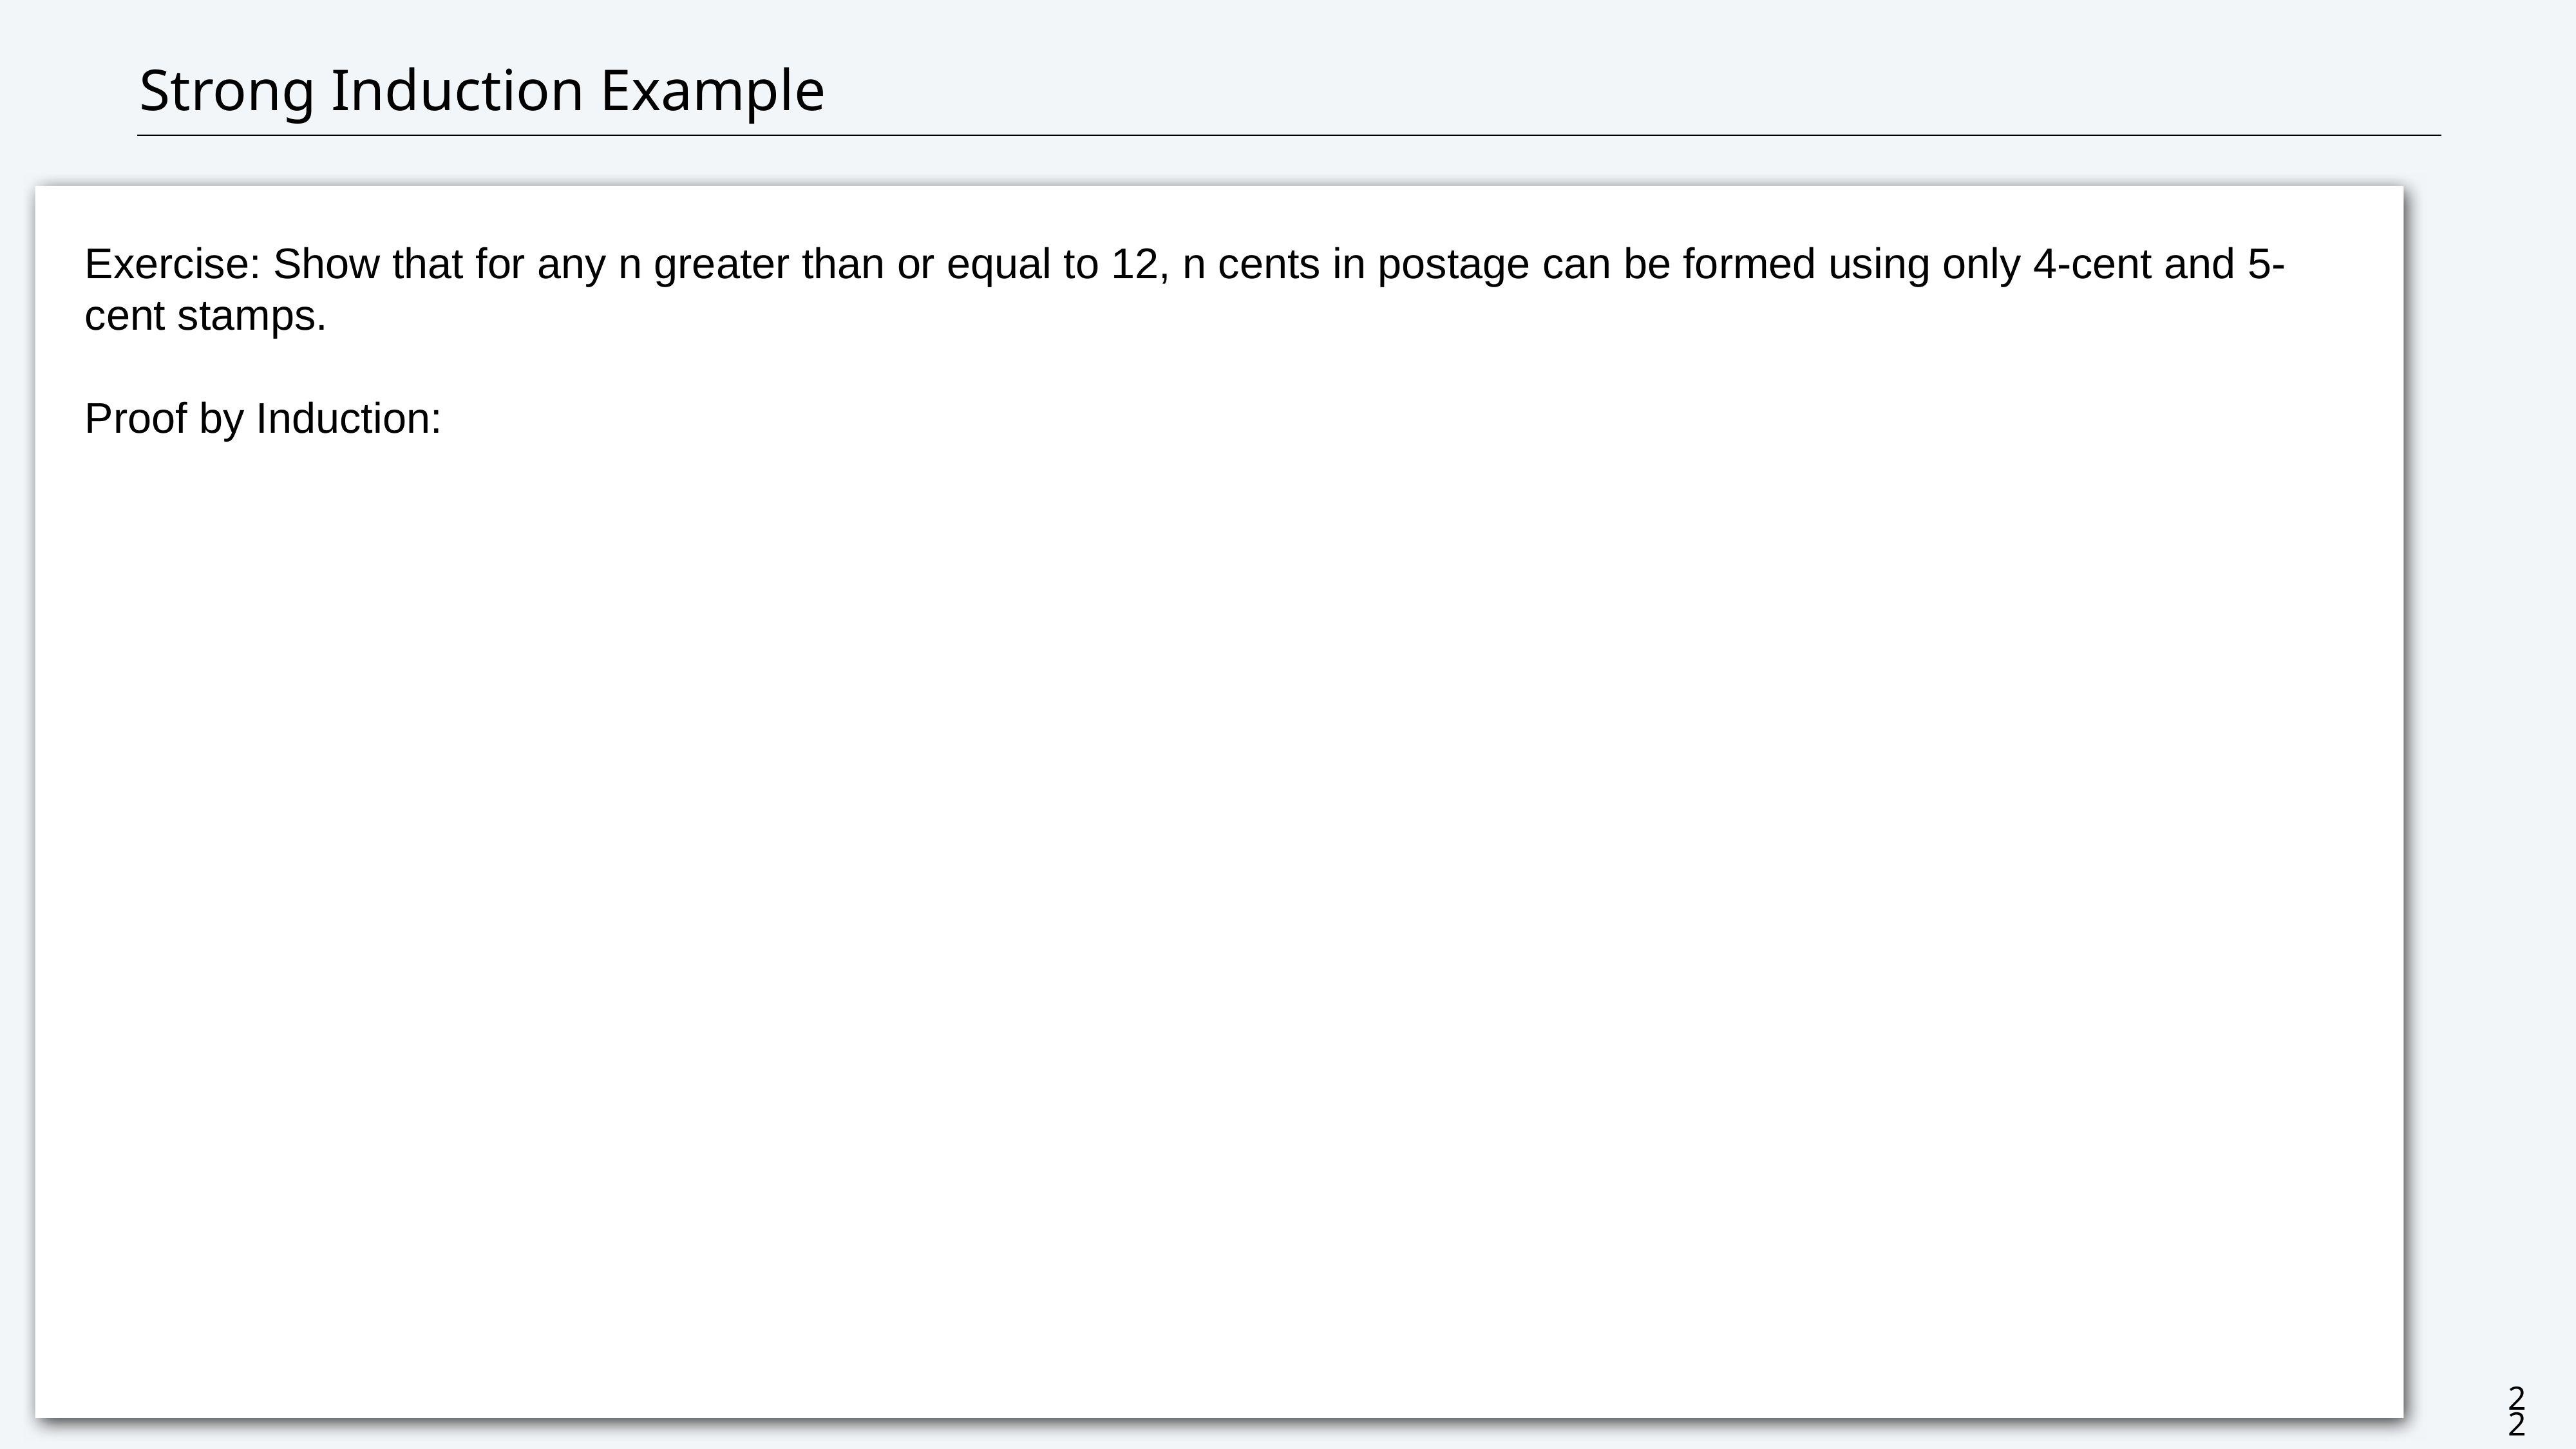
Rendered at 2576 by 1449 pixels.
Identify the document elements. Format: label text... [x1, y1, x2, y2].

slide_number 22 [2503, 1379, 2546, 1426]
title Strong Induction Example [133, 39, 2320, 136]
text_box Exercise: Show that for any n greater than or equal to 12, n cents in postage can be formed using only 4-cent and 5-cent stamps. Proof by Induction: [35, 185, 2404, 1418]
